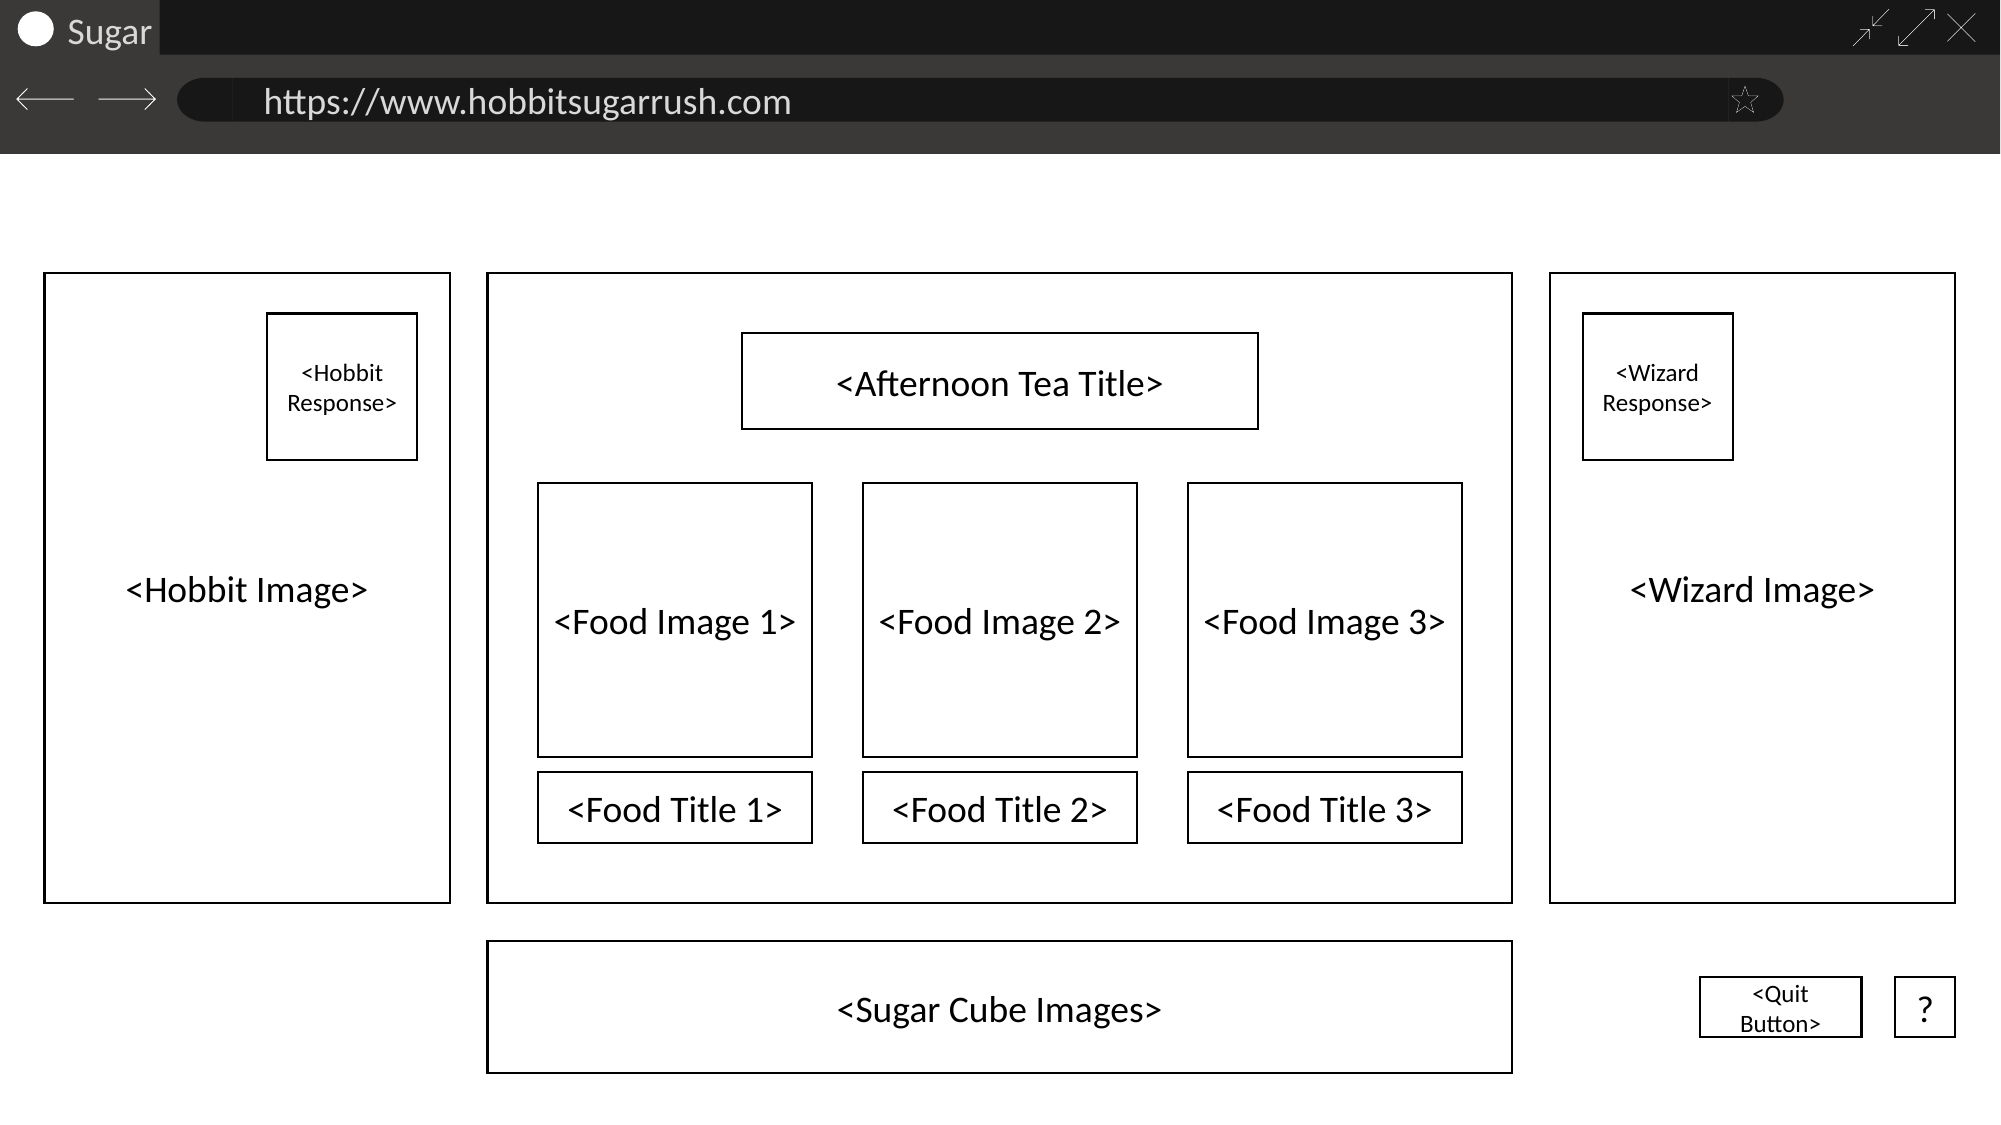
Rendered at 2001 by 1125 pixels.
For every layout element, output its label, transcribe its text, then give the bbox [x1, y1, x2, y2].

picture [1728, 82, 1762, 116]
picture [1850, 6, 1892, 49]
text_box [538, 332, 1462, 844]
text_box <Sugar Cube Images> [486, 940, 1513, 1074]
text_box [44, 272, 1956, 903]
text_box ? [1894, 976, 1956, 1038]
picture [12, 66, 78, 132]
picture [1895, 6, 1938, 49]
picture [1940, 6, 1983, 49]
text_box <Quit Button> [1699, 976, 1863, 1038]
picture [94, 66, 160, 132]
